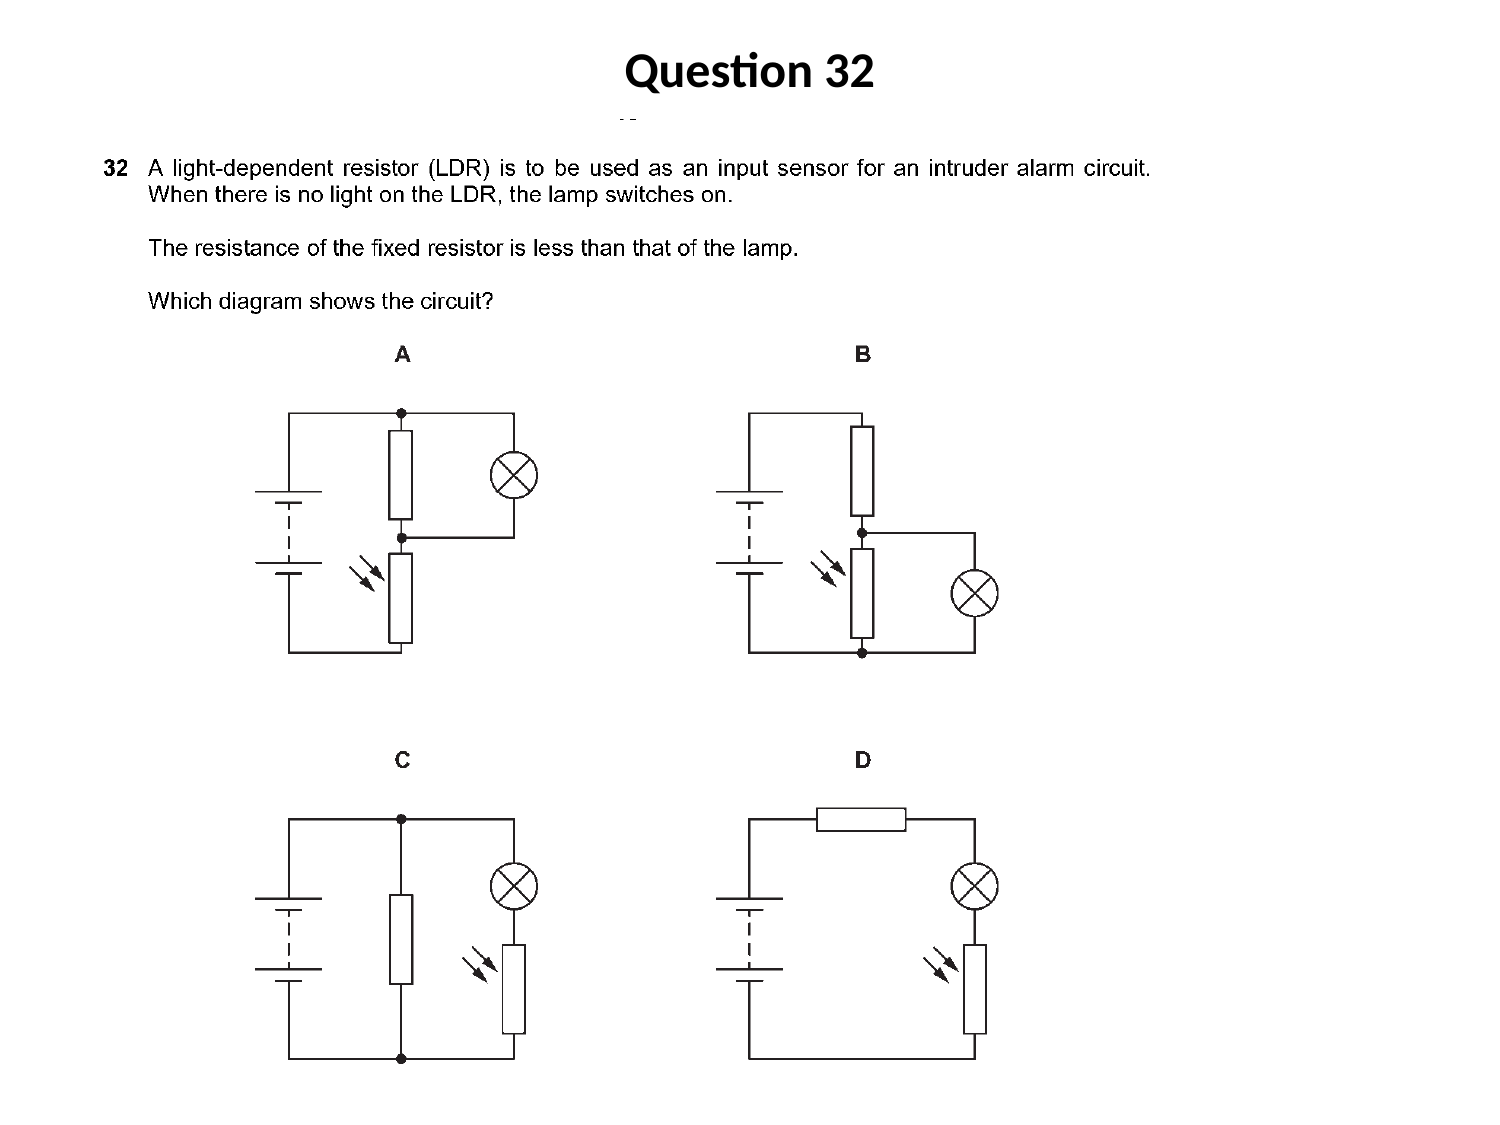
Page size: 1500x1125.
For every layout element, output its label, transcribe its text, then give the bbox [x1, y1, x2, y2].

picture [59, 119, 1199, 1096]
text_box Question 32 [609, 29, 891, 105]
